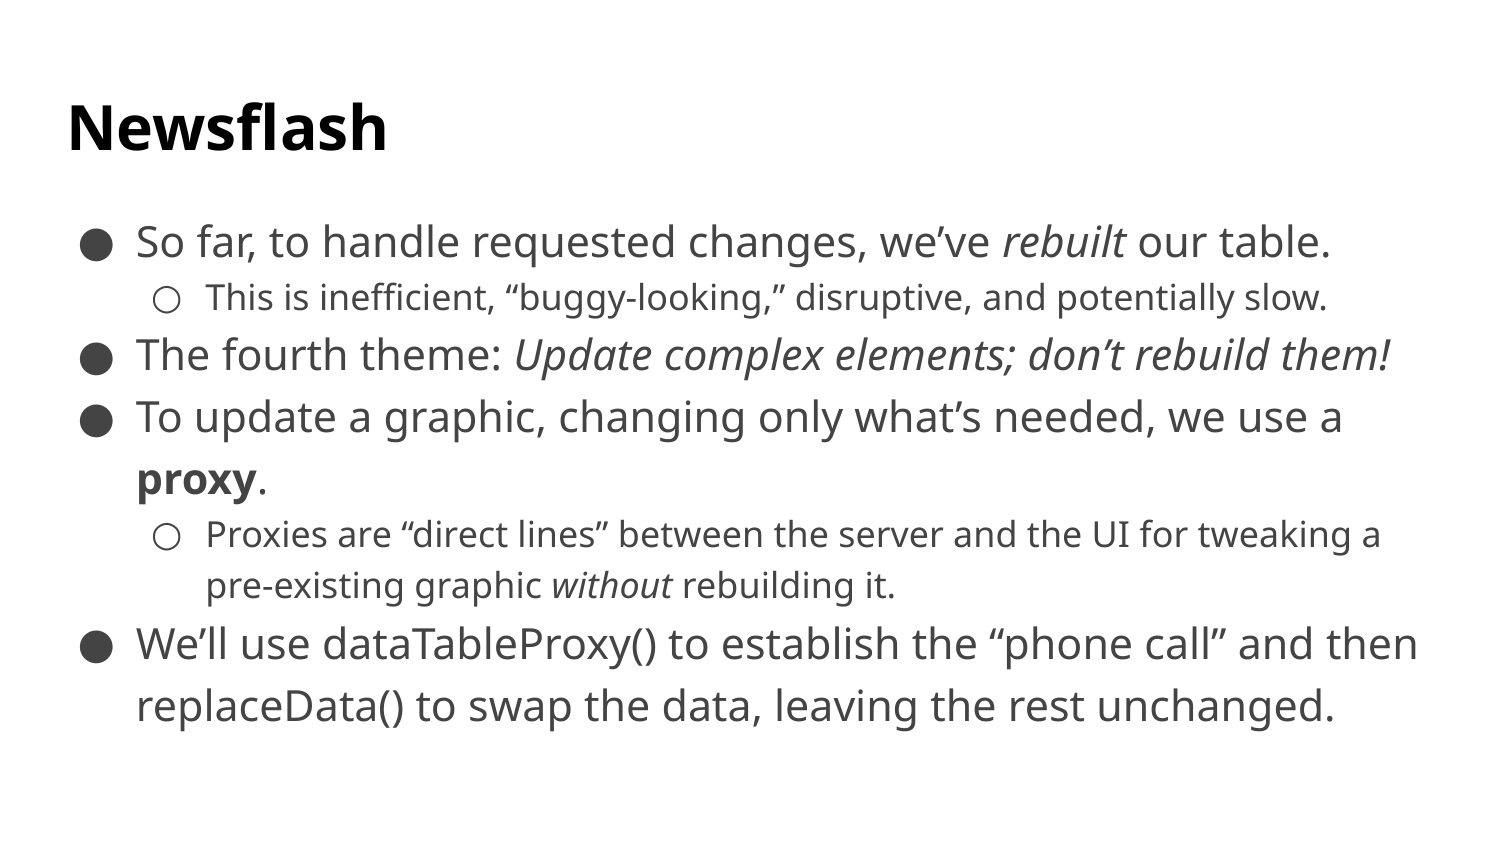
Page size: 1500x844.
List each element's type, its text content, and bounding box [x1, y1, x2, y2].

title Newsflash [51, 72, 1449, 176]
list So far, to handle requested changes, we’ve rebuilt our table. This is inefficient, “buggy-looking,” disruptive, and potentially slow. The fourth theme: Update complex elements; don’t rebuild them! To update a graphic, changing only what’s needed, we use a proxy. Proxies are “direct lines” between the server and the UI for tweaking a pre-existing graphic without rebuilding it. We’ll use dataTableProxy() to establish the “phone call” and then replaceData() to swap the data, leaving the rest unchanged. [51, 189, 1449, 750]
